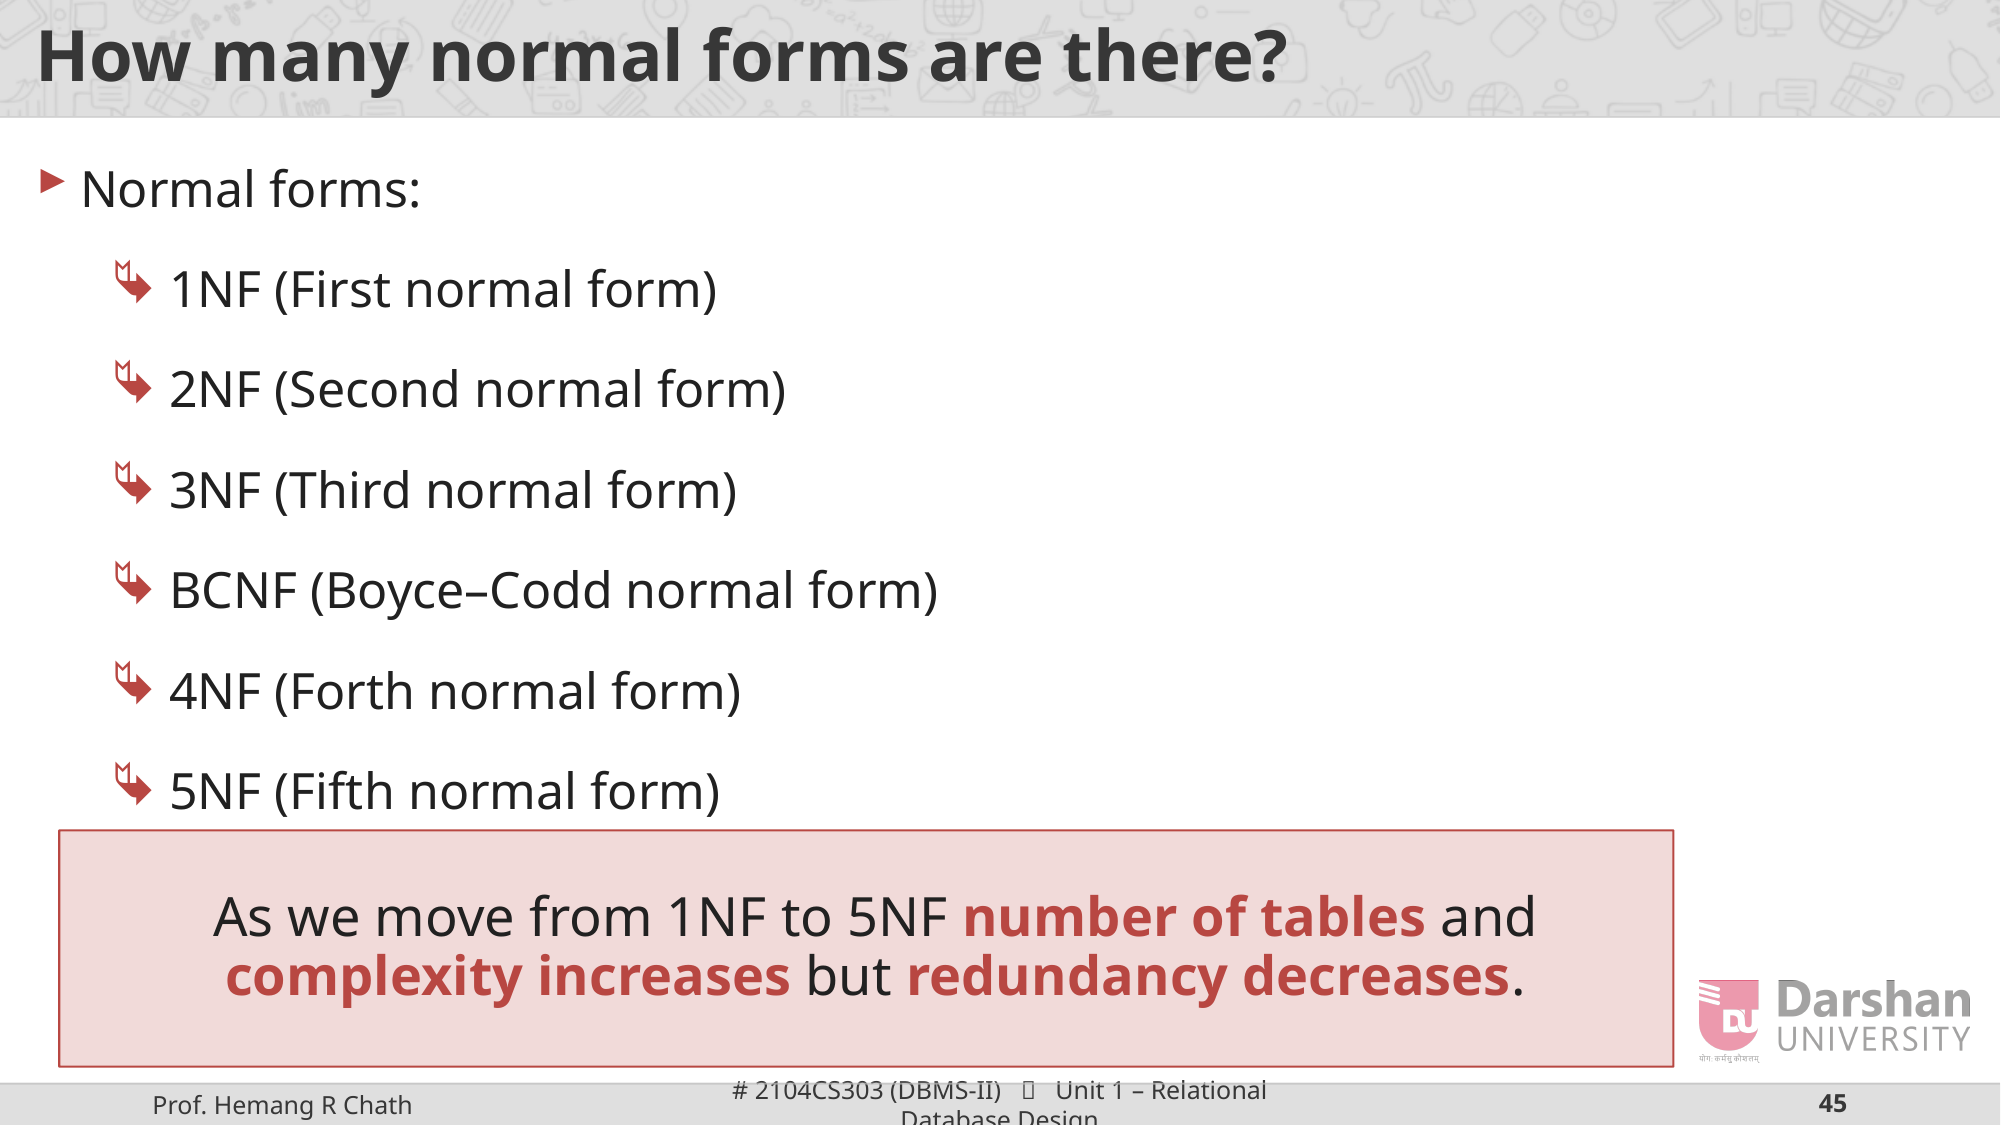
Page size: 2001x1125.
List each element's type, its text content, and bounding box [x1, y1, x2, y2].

list Normal forms: 1NF (First normal form) 2NF (Second normal form) 3NF (Third normal form) BCNF (Boyce–Codd normal form) 4NF (Forth normal form) 5NF (Fifth normal form) [21, 119, 1979, 1080]
text_box As we move from 1NF to 5NF number of tables and complexity increases but redundancy decreases. [59, 830, 1674, 1067]
title How many normal forms are there? [0, 0, 2000, 117]
